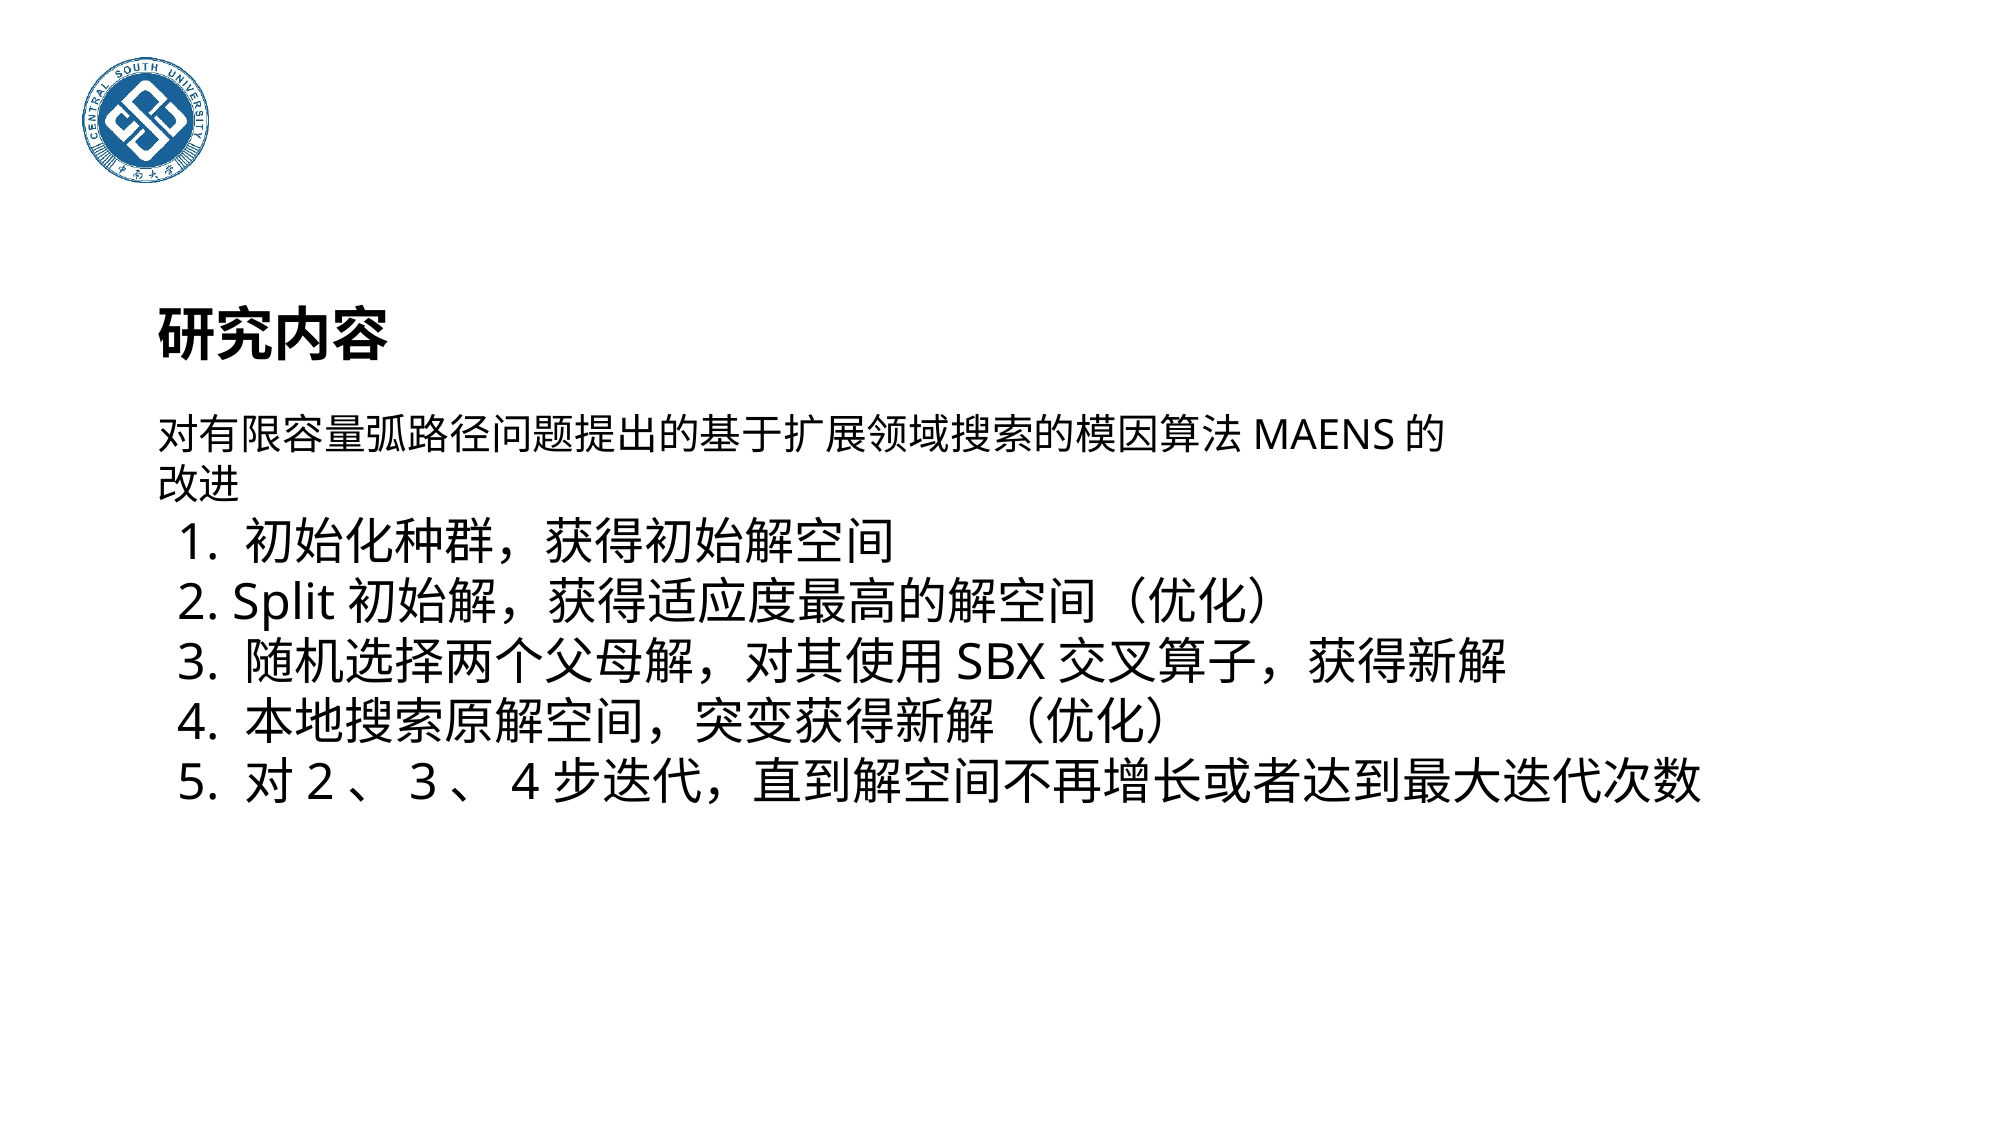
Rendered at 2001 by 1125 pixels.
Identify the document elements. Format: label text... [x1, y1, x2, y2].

text_box 1. 初始化种群，获得初始解空间 2. Split初始解，获得适应度最高的解空间（优化） 3. 随机选择两个父母解，对其使用SBX交叉算子，获得新解 4. 本地搜索原解空间，突变获得新解（优化） 5. 对2、3、4步迭代，直到解空间不再增长或者达到最大迭代次数 [163, 501, 1731, 817]
picture [82, 57, 209, 183]
text_box 研究内容 [142, 289, 604, 375]
text_box 对有限容量弧路径问题提出的基于扩展领域搜索的模因算法MAENS的改进 [142, 400, 1494, 516]
